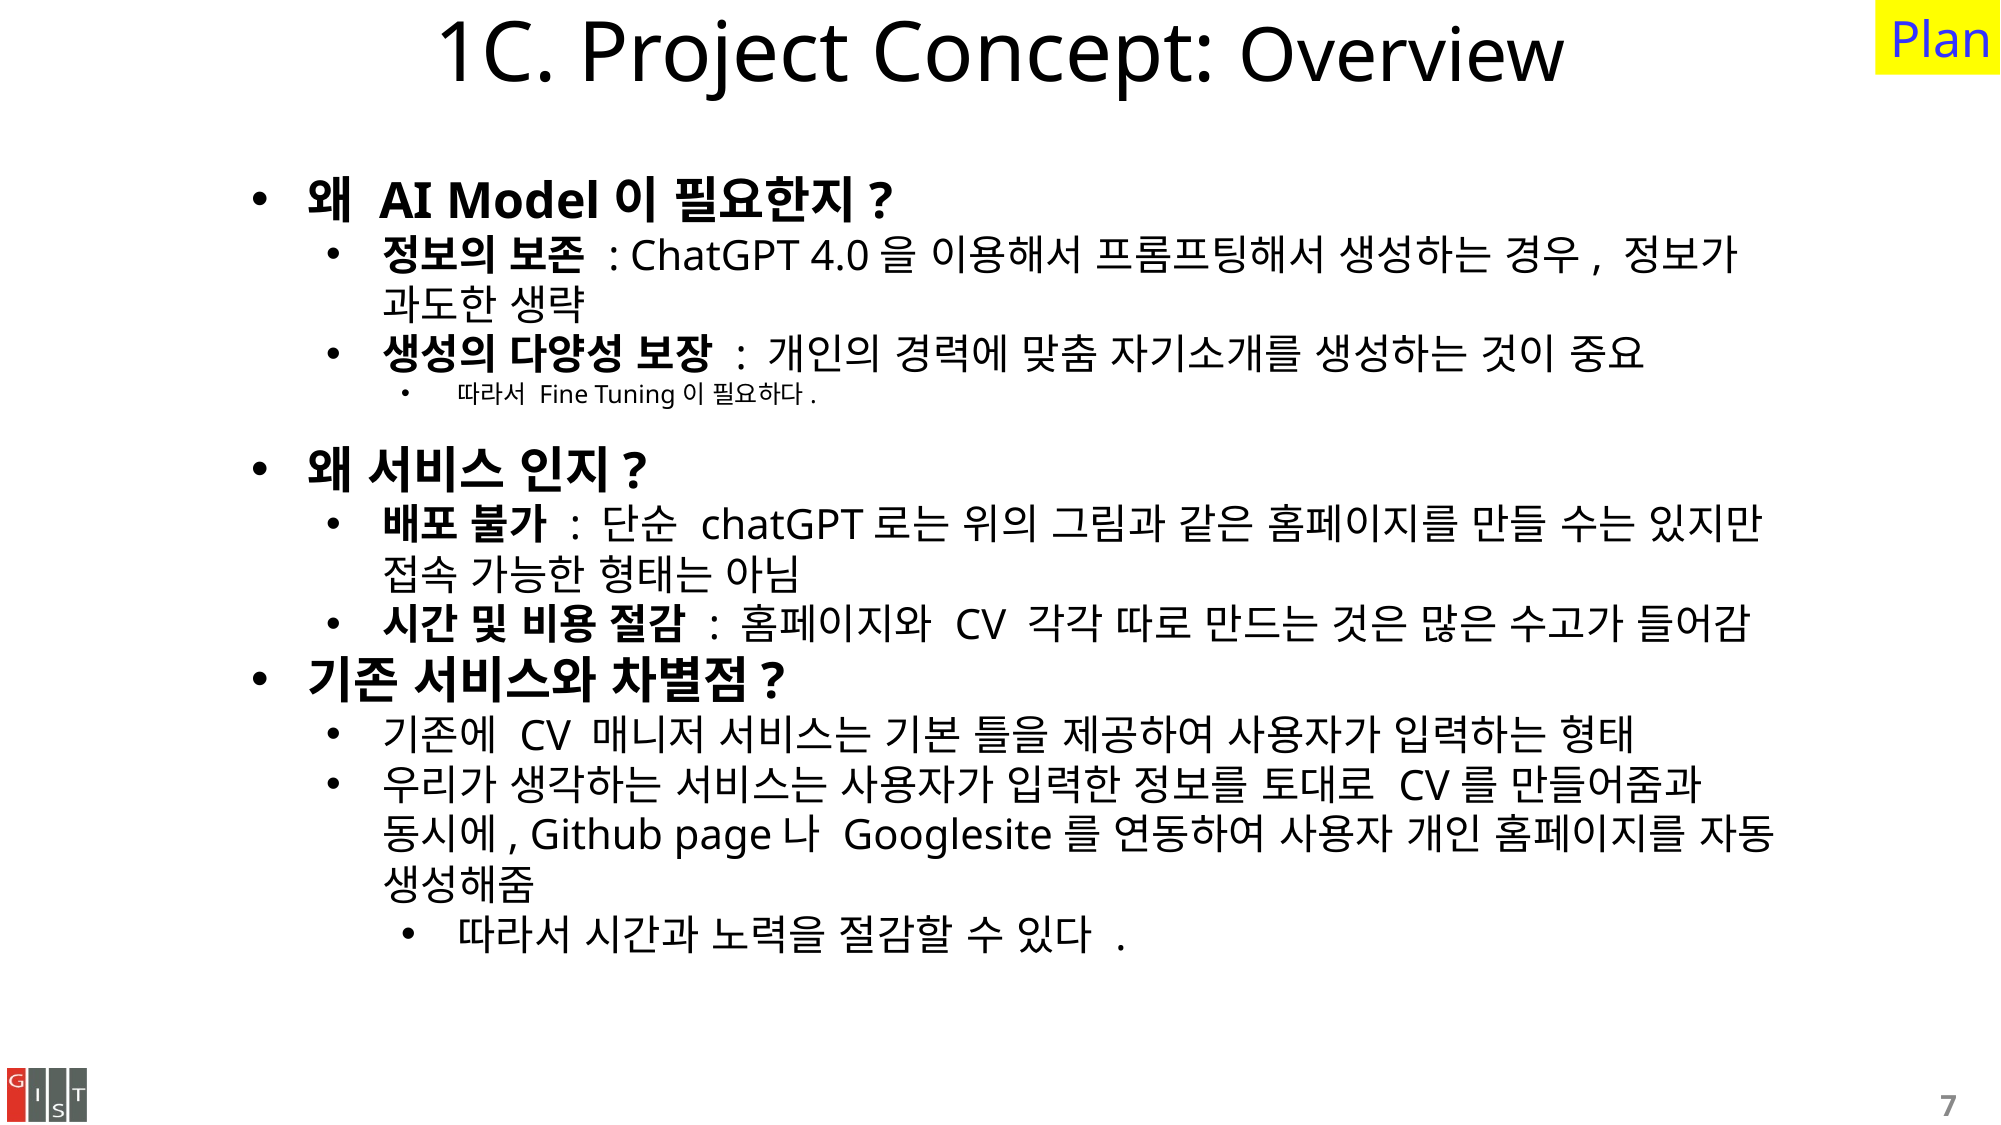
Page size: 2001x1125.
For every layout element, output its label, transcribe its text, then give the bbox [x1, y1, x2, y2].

text_box Plan [1875, 0, 2000, 75]
picture [7, 1068, 87, 1122]
text_box 왜 AI Model이 필요한지? 정보의 보존 : ChatGPT 4.0을 이용해서 프롬프팅해서 생성하는 경우, 정보가 과도한 생략 생성의 다양성 보장 : 개인의 경력에 맞춤 자기소개를 생성하는 것이 중요 따라서 Fine Tuning이 필요하다. 왜 서비스 인지? 배포 불가 : 단순 chatGPT로는 위의 그림과 같은 홈페이지를 만들 수는 있지만 접속 가능한 형태는 아님 시간 및 비용 절감 : 홈페이지와 CV 각각 따로 만드는 것은 많은 수고가 들어감 기존 서비스와 차별점? 기존에 CV 매니저 서비스는 기본 틀을 제공하여 사용자가 입력하는 형태 우리가 생각하는 서비스는 사용자가 입력한 정보를 토대로 CV를 만들어줌과 동시에, Github page나 Googlesite를 연동하여 사용자 개인 홈페이지를 자동 생성해줌 따라서 시간과 노력을 절감할 수 있다 . [161, 160, 1827, 1026]
title 1C. Project Concept: Overview [0, 0, 2000, 102]
slide_number 6 [1897, 1084, 2000, 1125]
